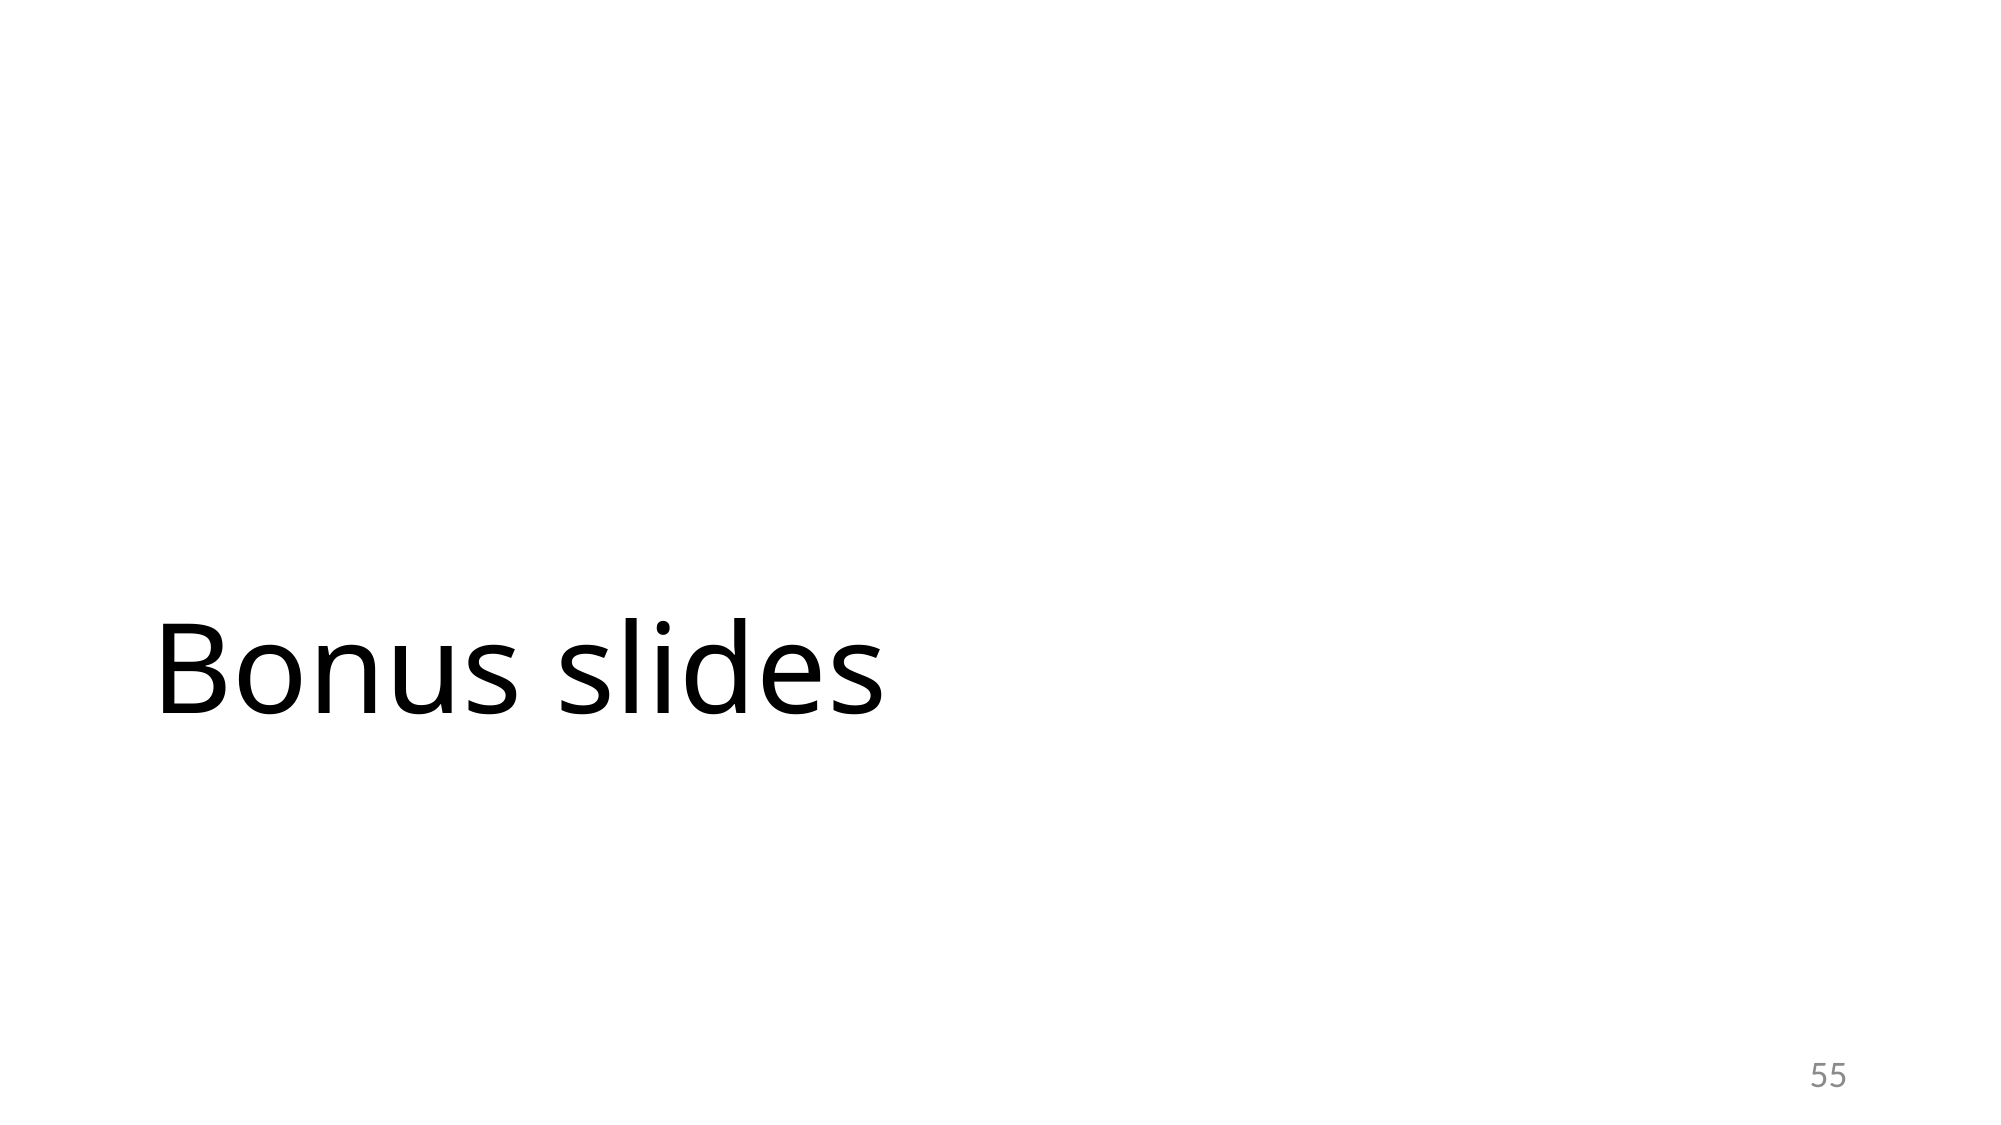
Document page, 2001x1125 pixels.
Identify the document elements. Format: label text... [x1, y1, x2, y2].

slide_number 55 [1412, 1042, 1863, 1103]
title Bonus slides [136, 280, 1862, 749]
